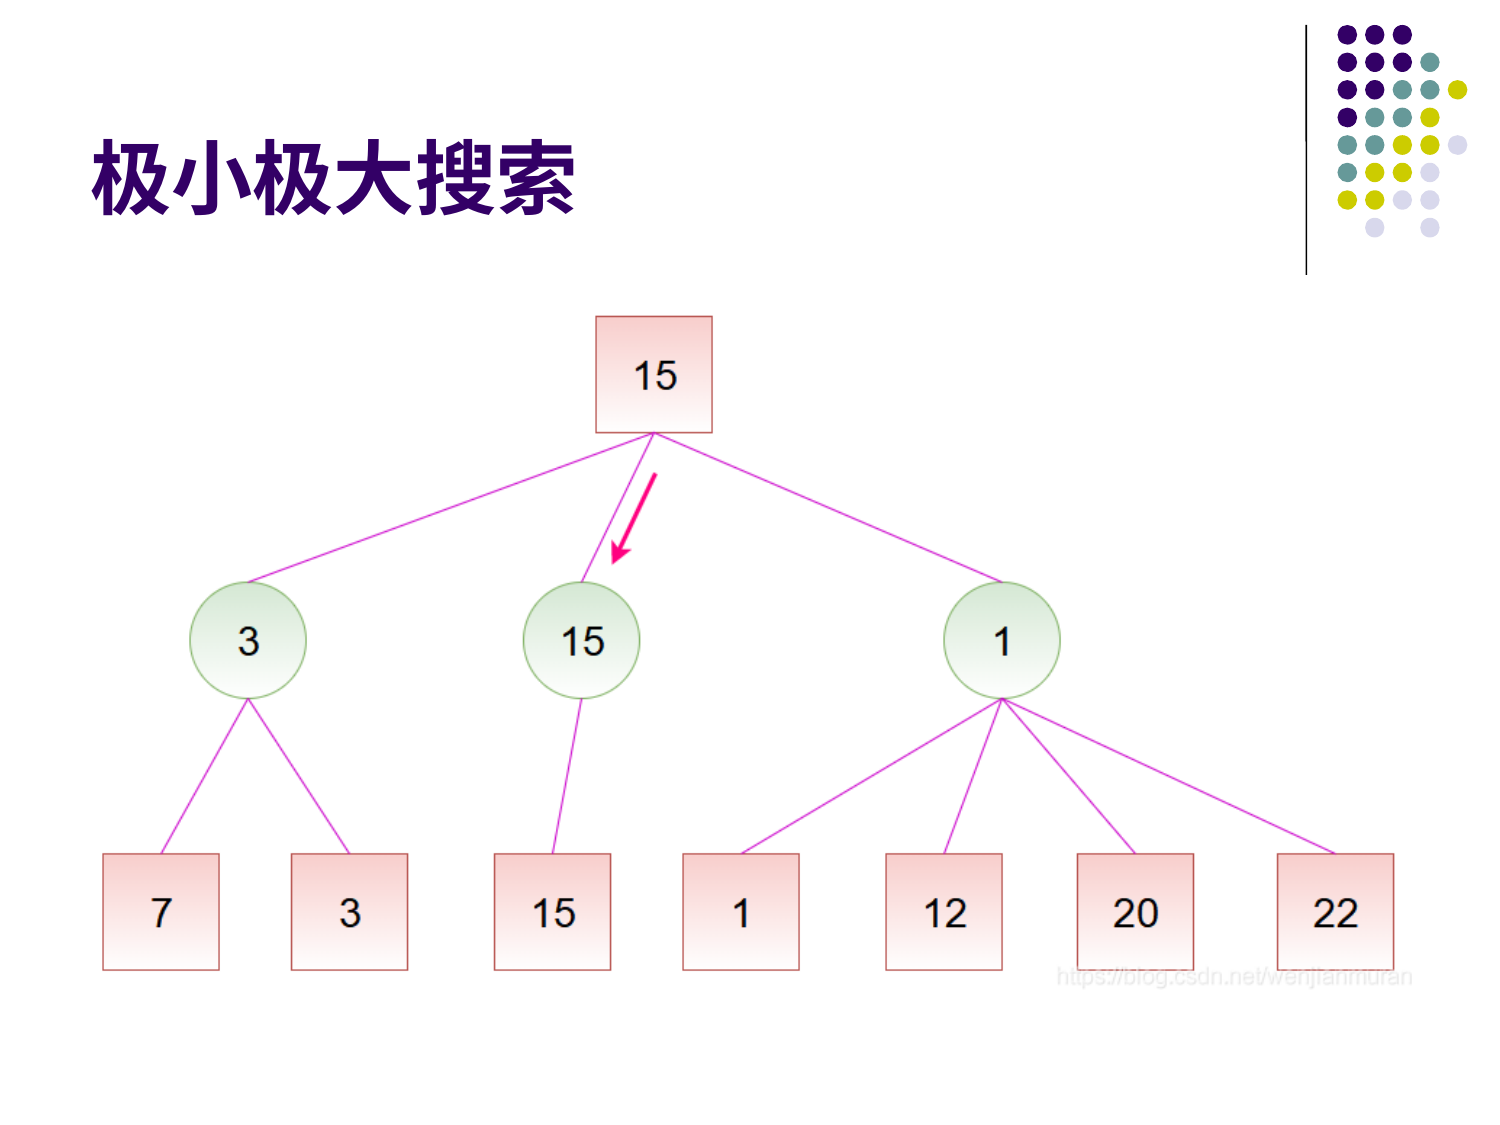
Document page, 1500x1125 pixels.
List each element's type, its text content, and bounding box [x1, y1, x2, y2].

title 极小极大搜索 [74, 19, 1313, 233]
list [74, 284, 1426, 1003]
